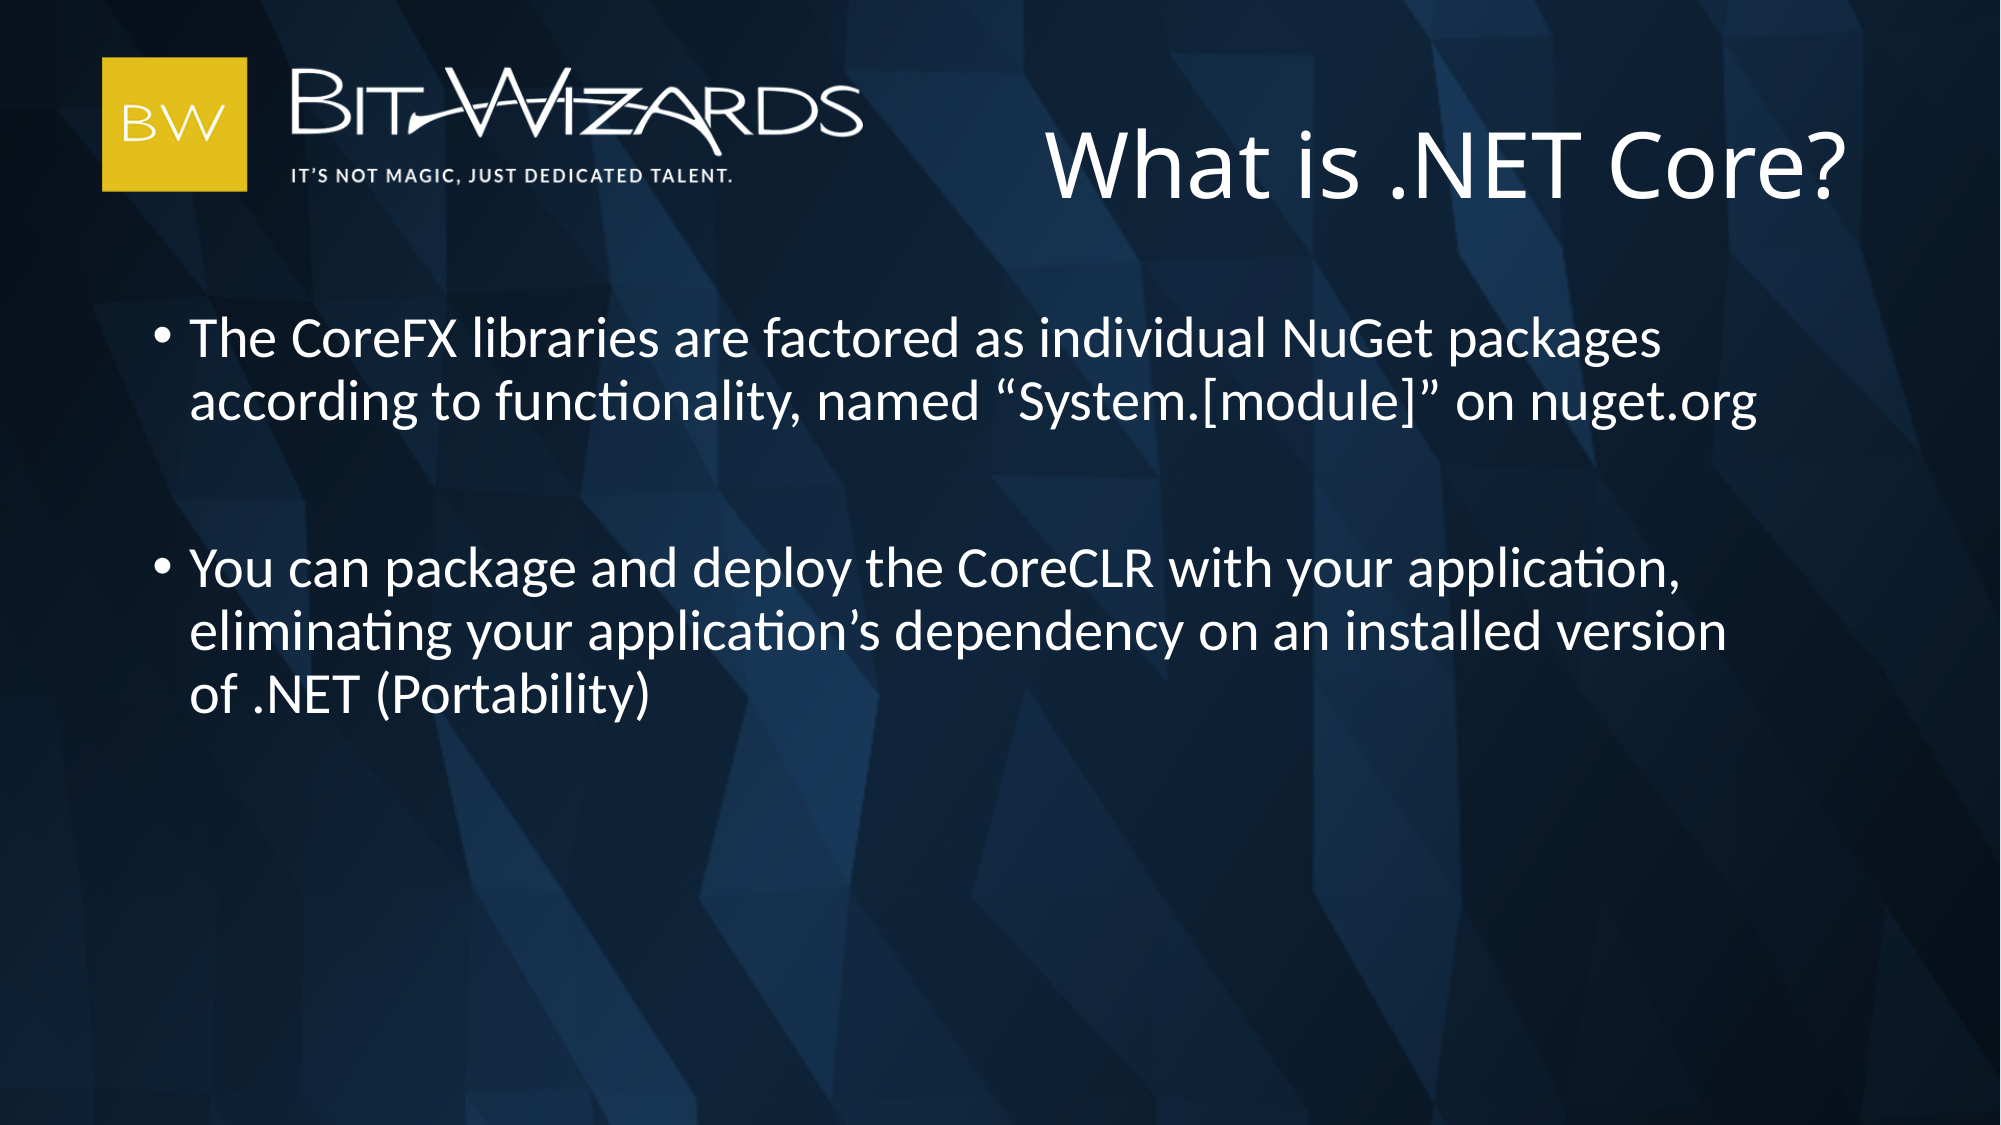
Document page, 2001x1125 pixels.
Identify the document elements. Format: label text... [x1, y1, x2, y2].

picture [0, 0, 2001, 1125]
list The CoreFX libraries are factored as individual NuGet packages according to functionality, named “System.[module]” on nuget.org You can package and deploy the CoreCLR with your application, eliminating your application’s dependency on an installed version of .NET (Portability) [137, 299, 1863, 1014]
title What is .NET Core? [137, 59, 1863, 278]
